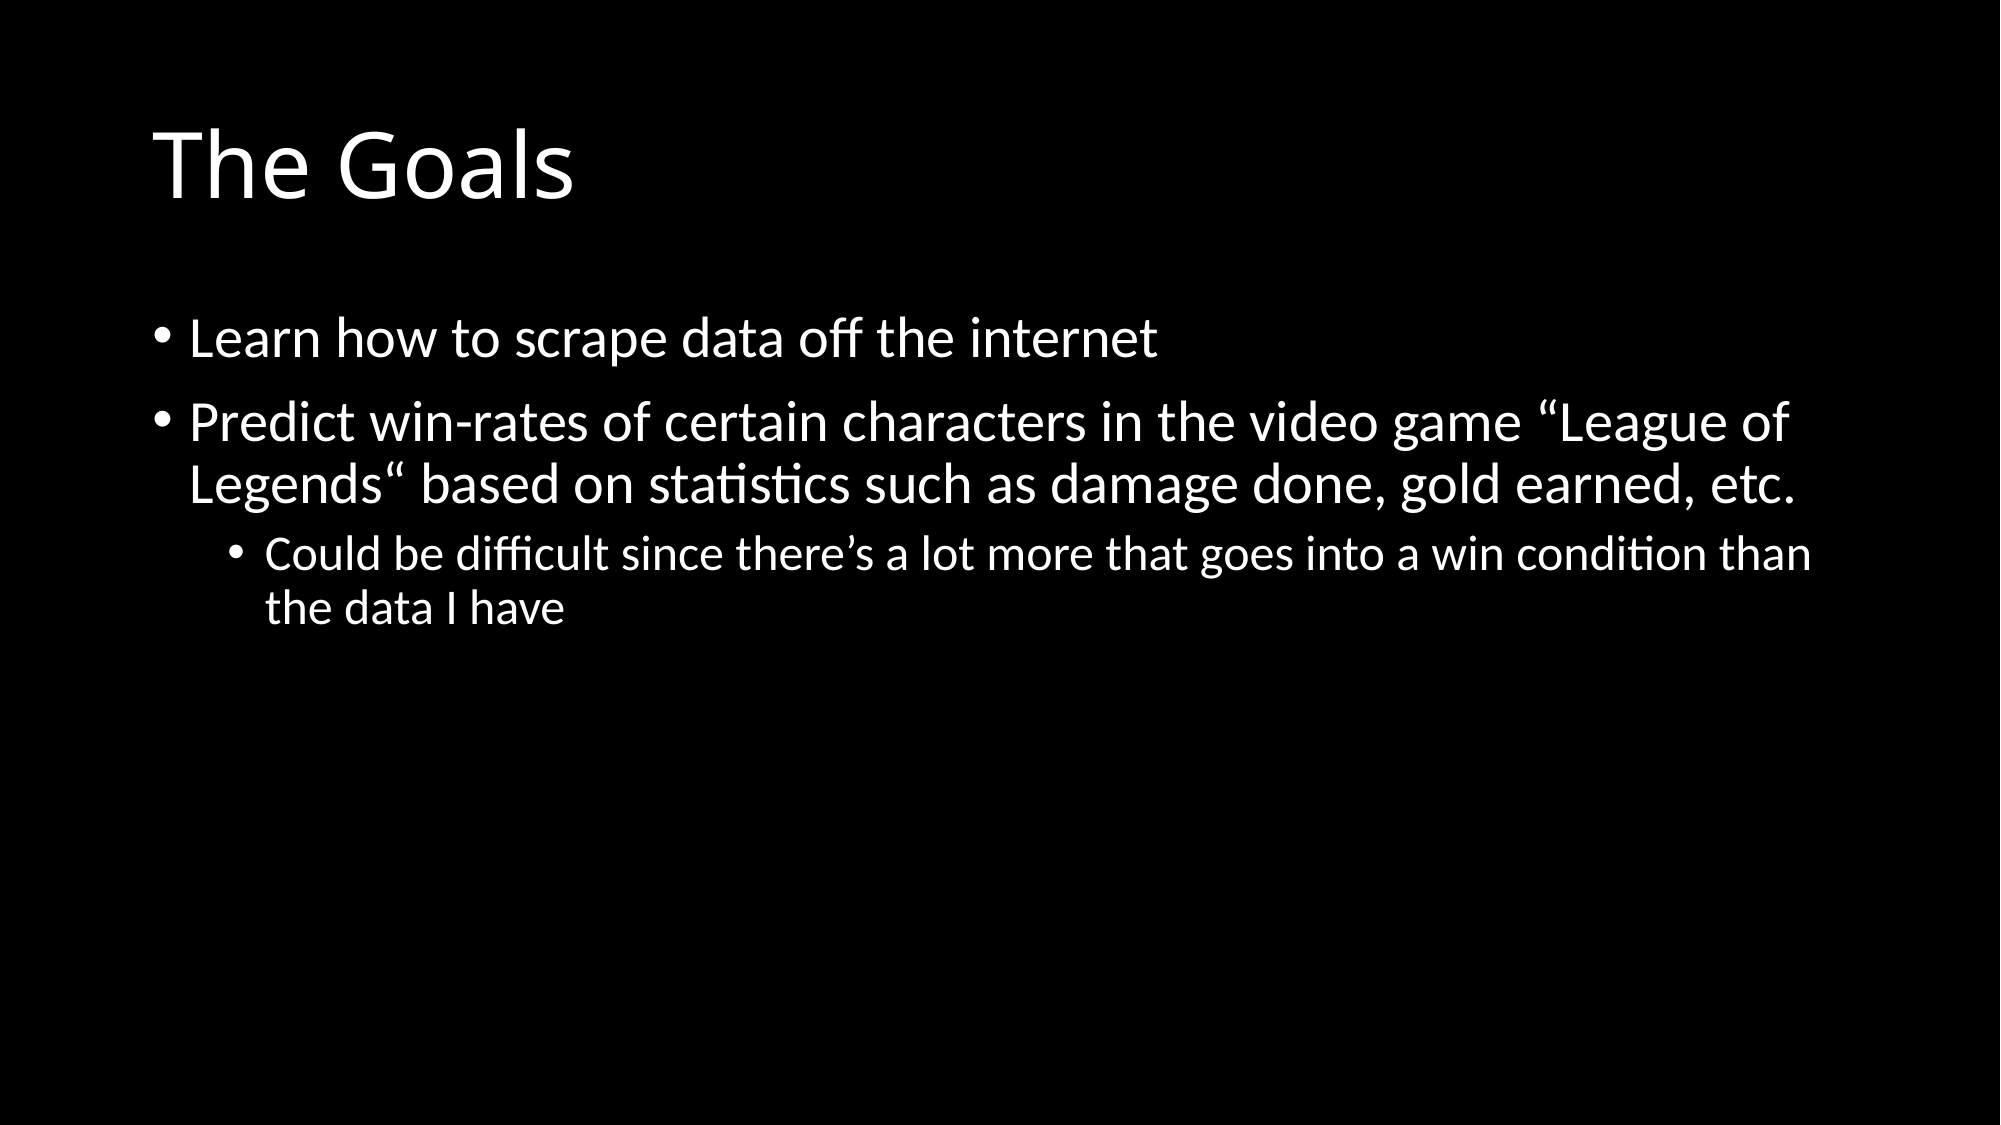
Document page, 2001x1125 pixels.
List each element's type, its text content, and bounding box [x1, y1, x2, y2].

title The Goals [137, 59, 1863, 278]
list Learn how to scrape data off the internet Predict win-rates of certain characters in the video game “League of Legends“ based on statistics such as damage done, gold earned, etc. Could be difficult since there’s a lot more that goes into a win condition than the data I have [137, 299, 1863, 1014]
